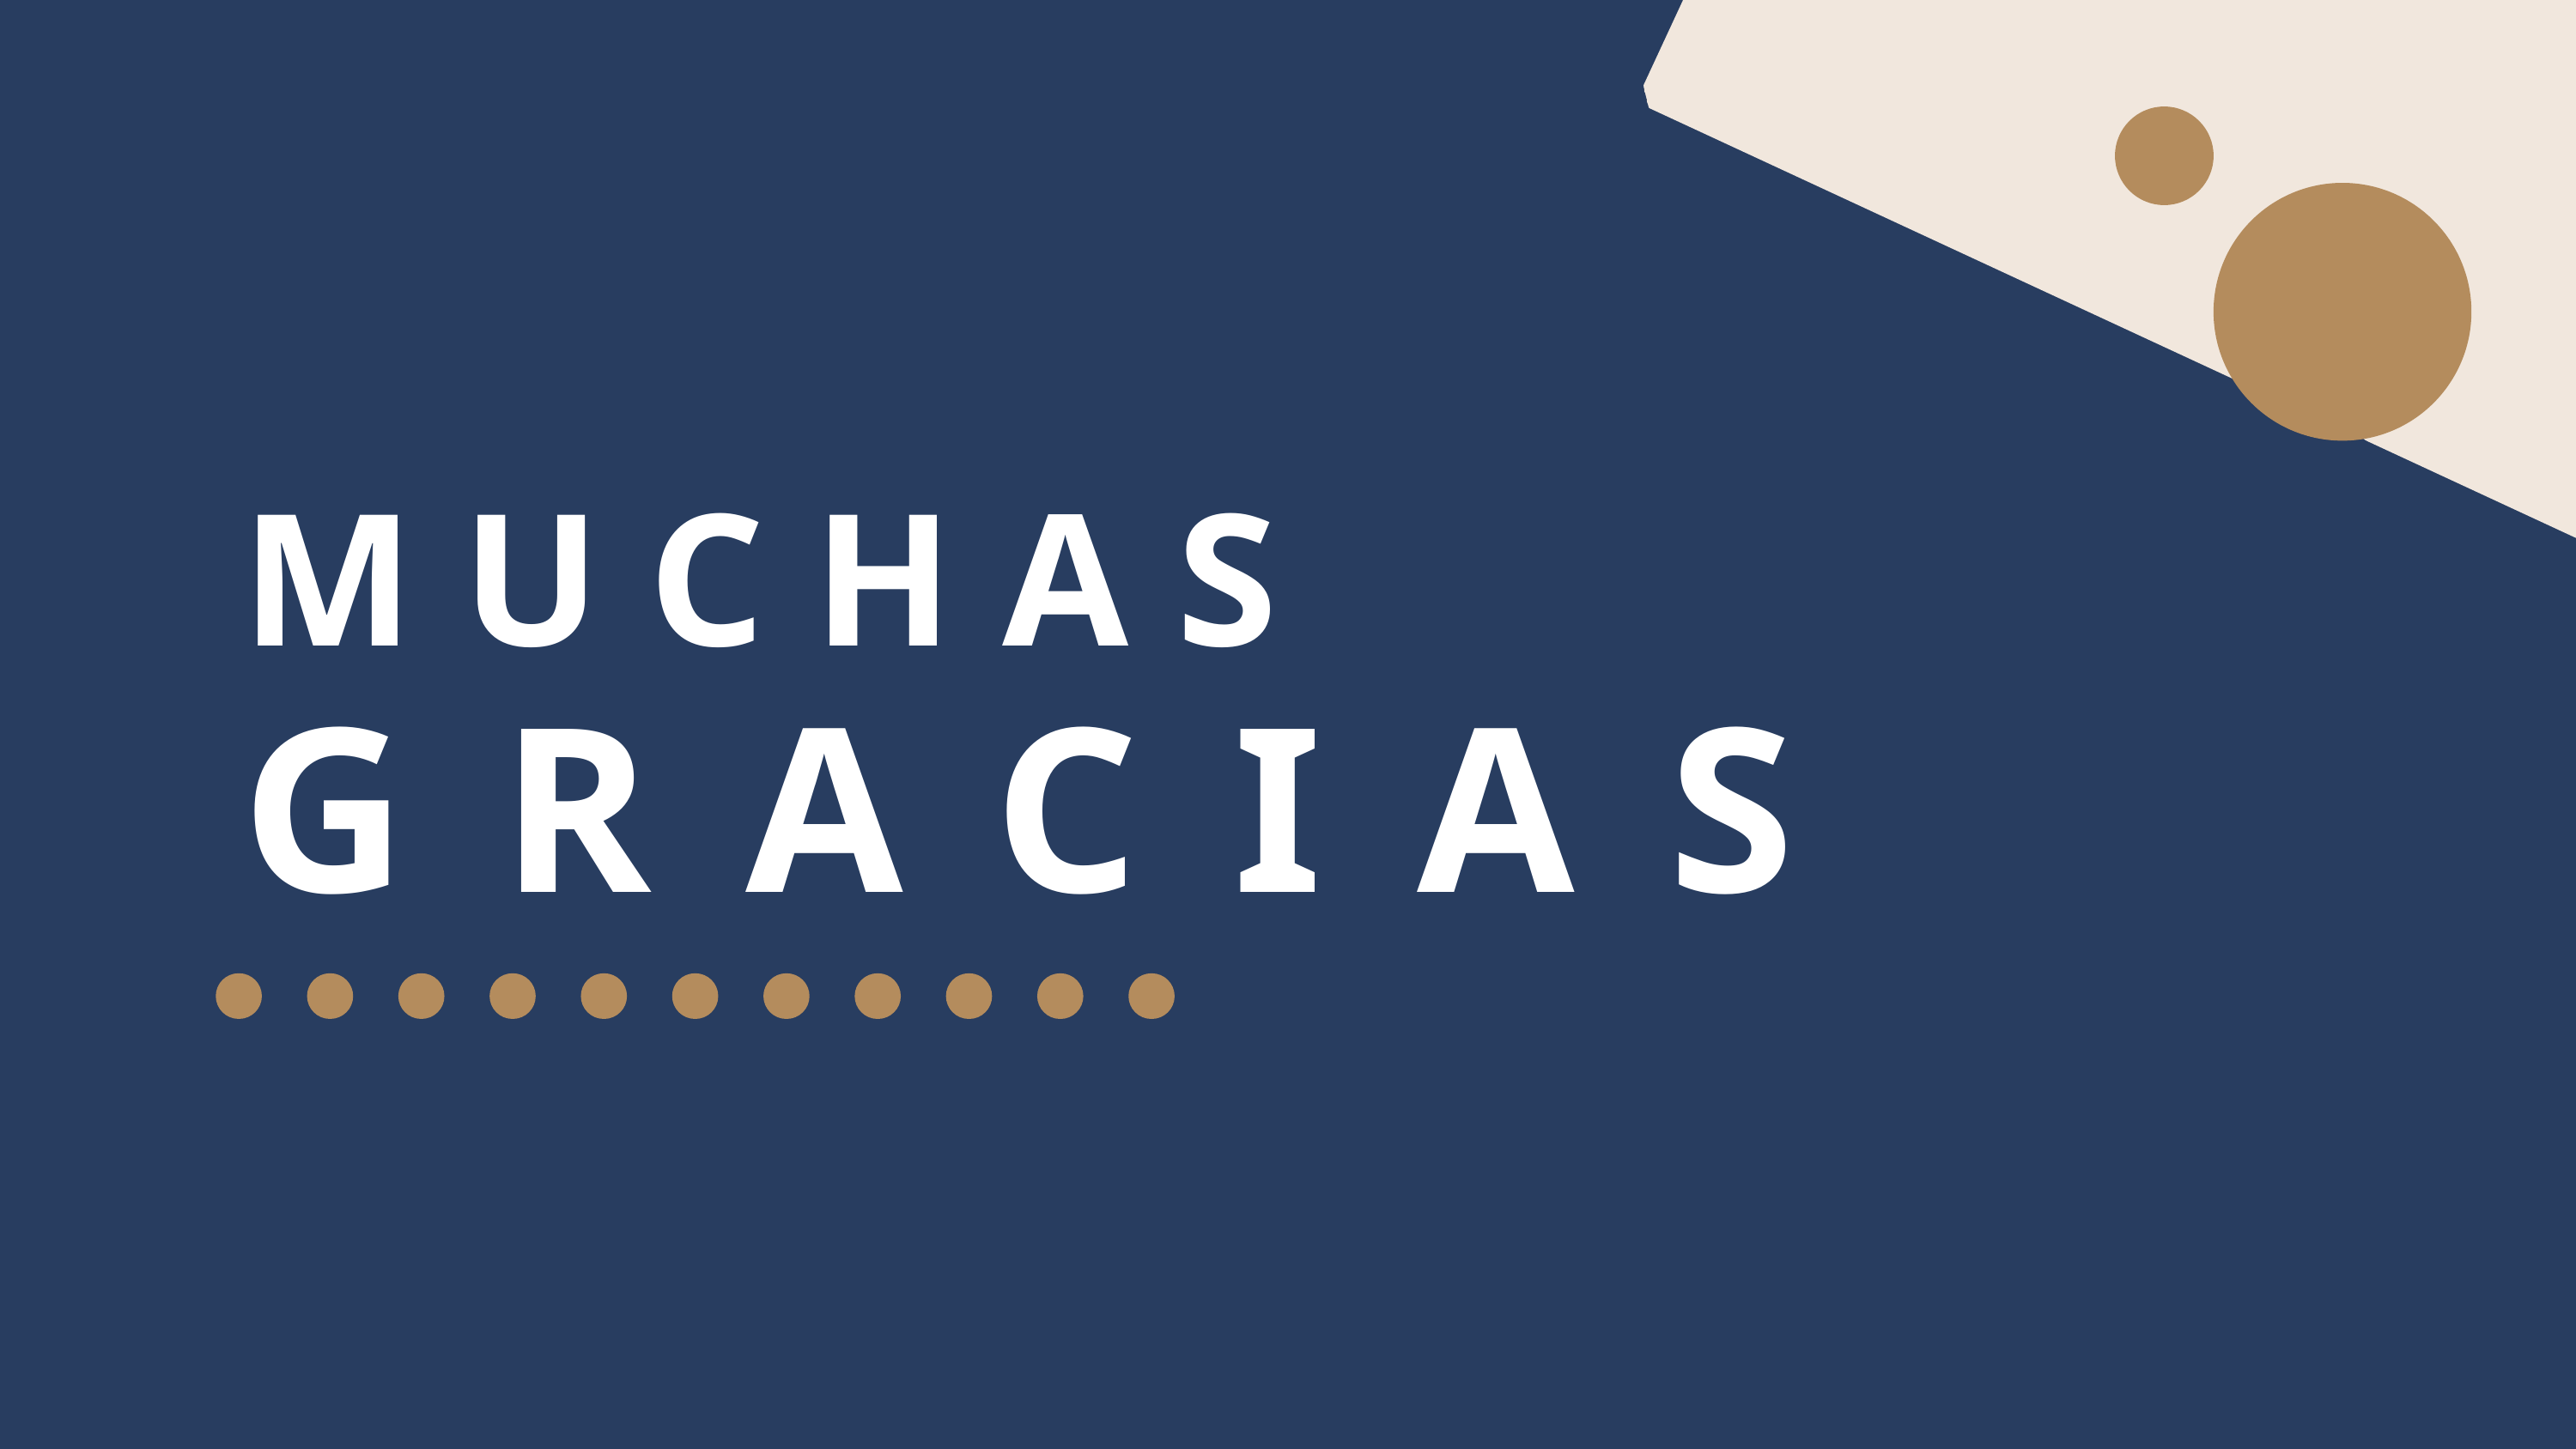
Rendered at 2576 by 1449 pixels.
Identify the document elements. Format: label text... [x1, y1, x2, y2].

text_box GRACIAS [241, 718, 2487, 938]
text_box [2213, 182, 2472, 441]
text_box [2114, 106, 2215, 206]
text_box [1636, 0, 2576, 538]
text_box MUCHAS [241, 506, 2237, 683]
